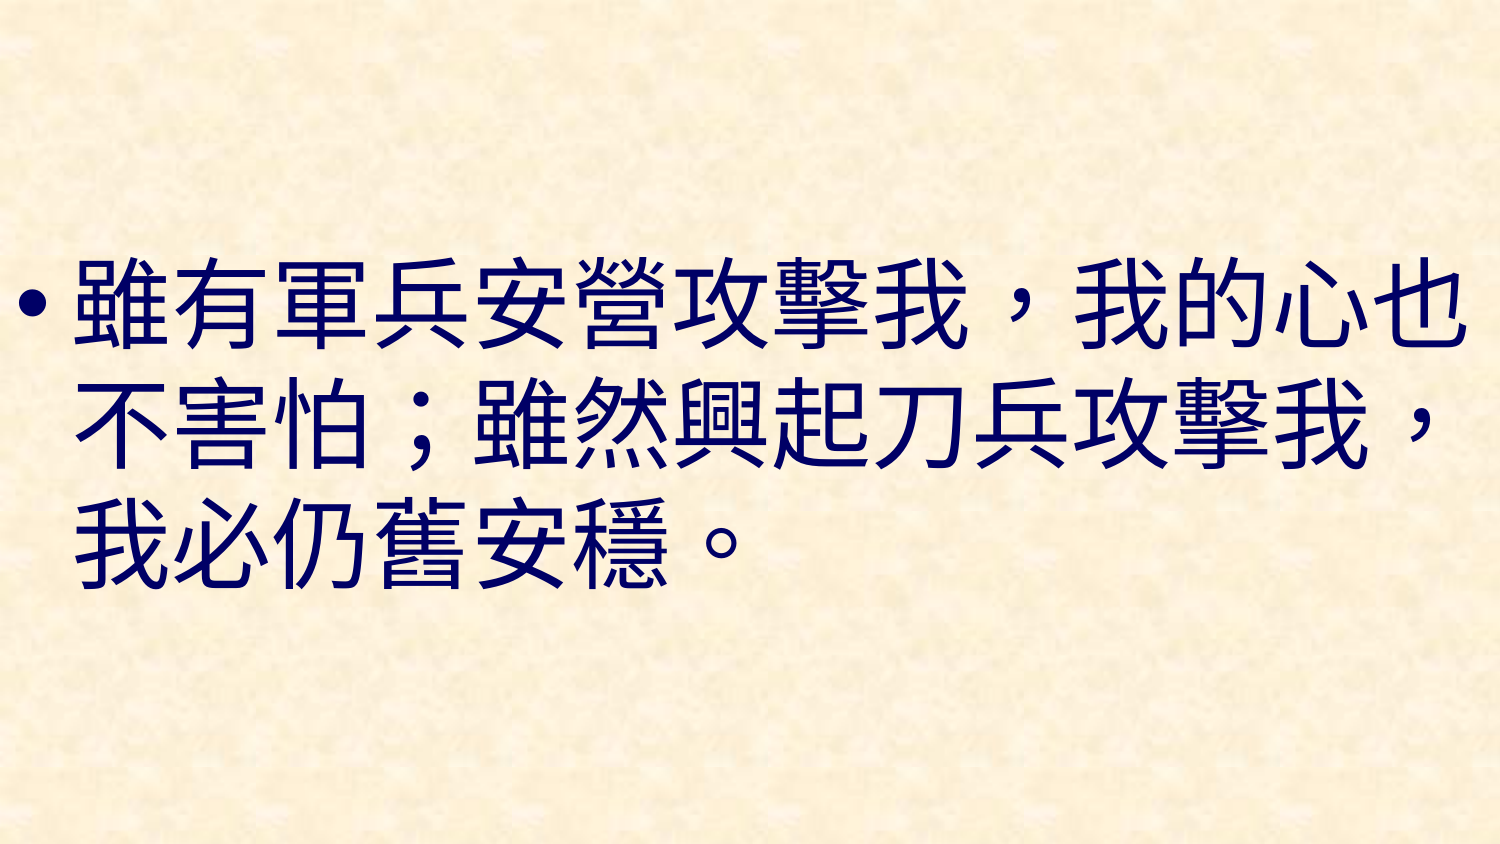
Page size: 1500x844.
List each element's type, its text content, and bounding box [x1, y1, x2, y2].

list 雖有軍兵安營攻擊我，我的心也不害怕；雖然興起刀兵攻擊我，我必仍舊安穩。 [0, 0, 1500, 844]
